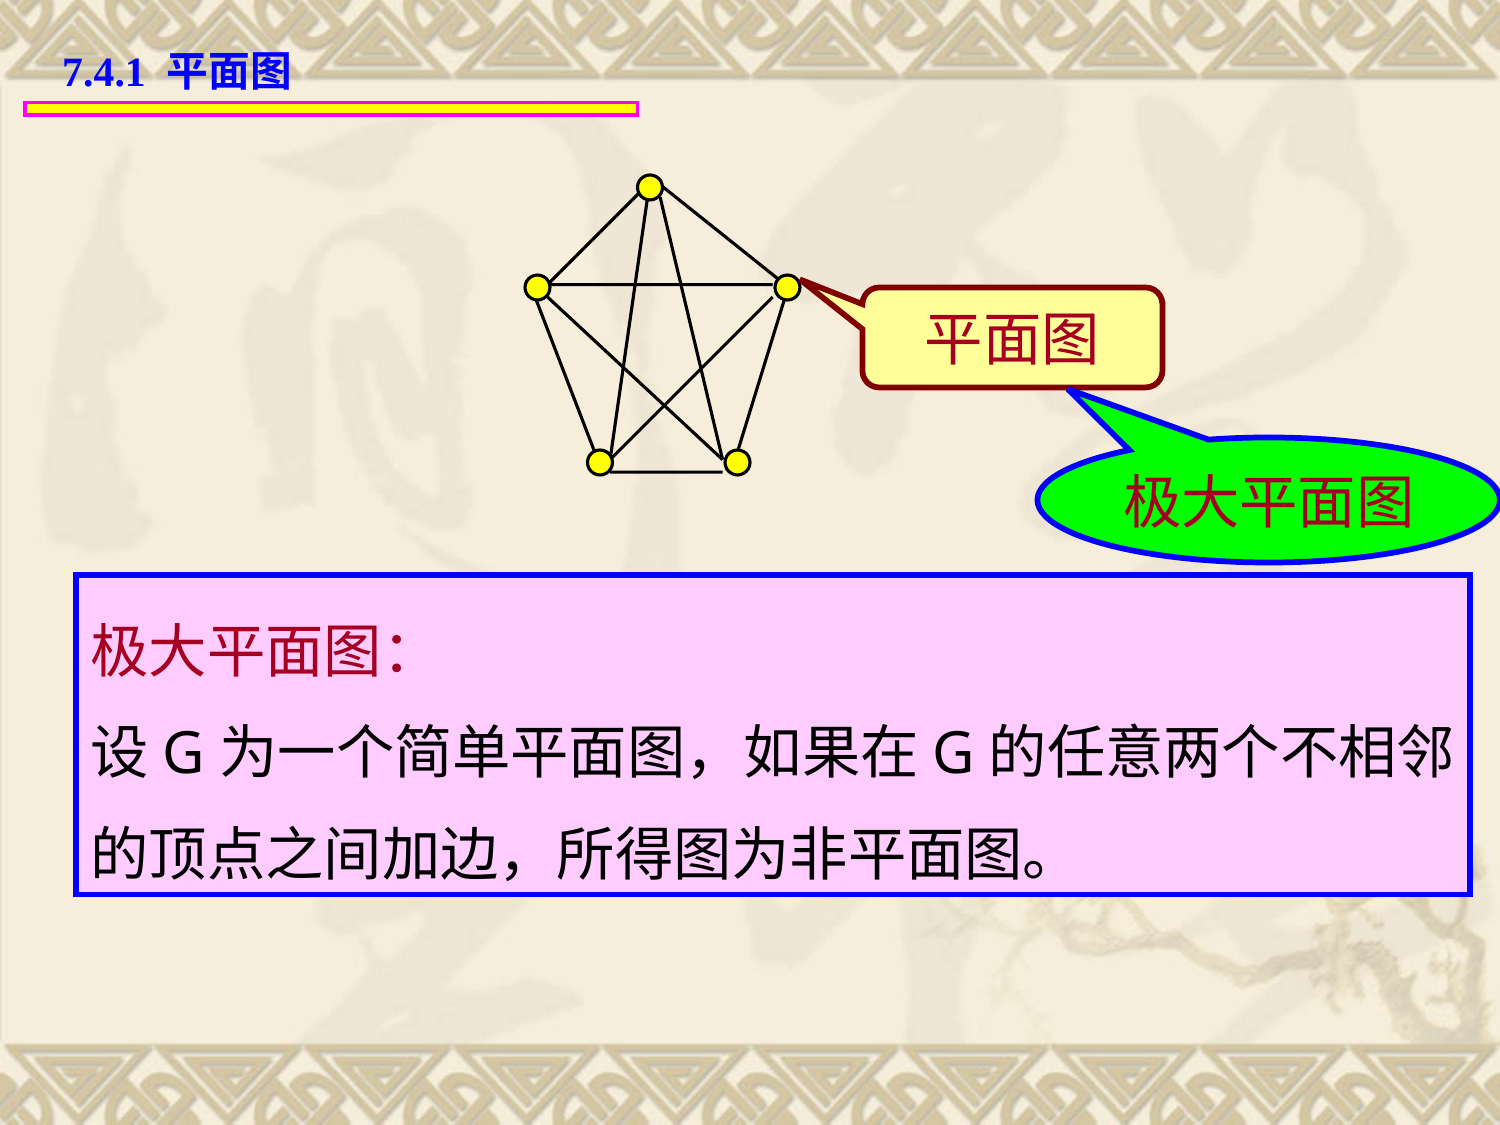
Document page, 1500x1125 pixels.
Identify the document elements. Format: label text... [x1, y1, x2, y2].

text_box 平面图 [799, 279, 1163, 388]
text_box [637, 174, 663, 200]
picture [0, 0, 1500, 1125]
text_box [725, 450, 751, 475]
text_box [774, 275, 800, 300]
text_box [525, 275, 550, 300]
text_box [587, 450, 613, 475]
text_box 极大平面图： 设G为一个简单平面图，如果在G的任意两个不相邻 的顶点之间加边，所得图为非平面图。 [76, 574, 1470, 895]
text_box 7.4.1 平面图 [47, 37, 450, 103]
text_box 极大平面图 [1037, 389, 1500, 563]
text_box [24, 102, 638, 115]
